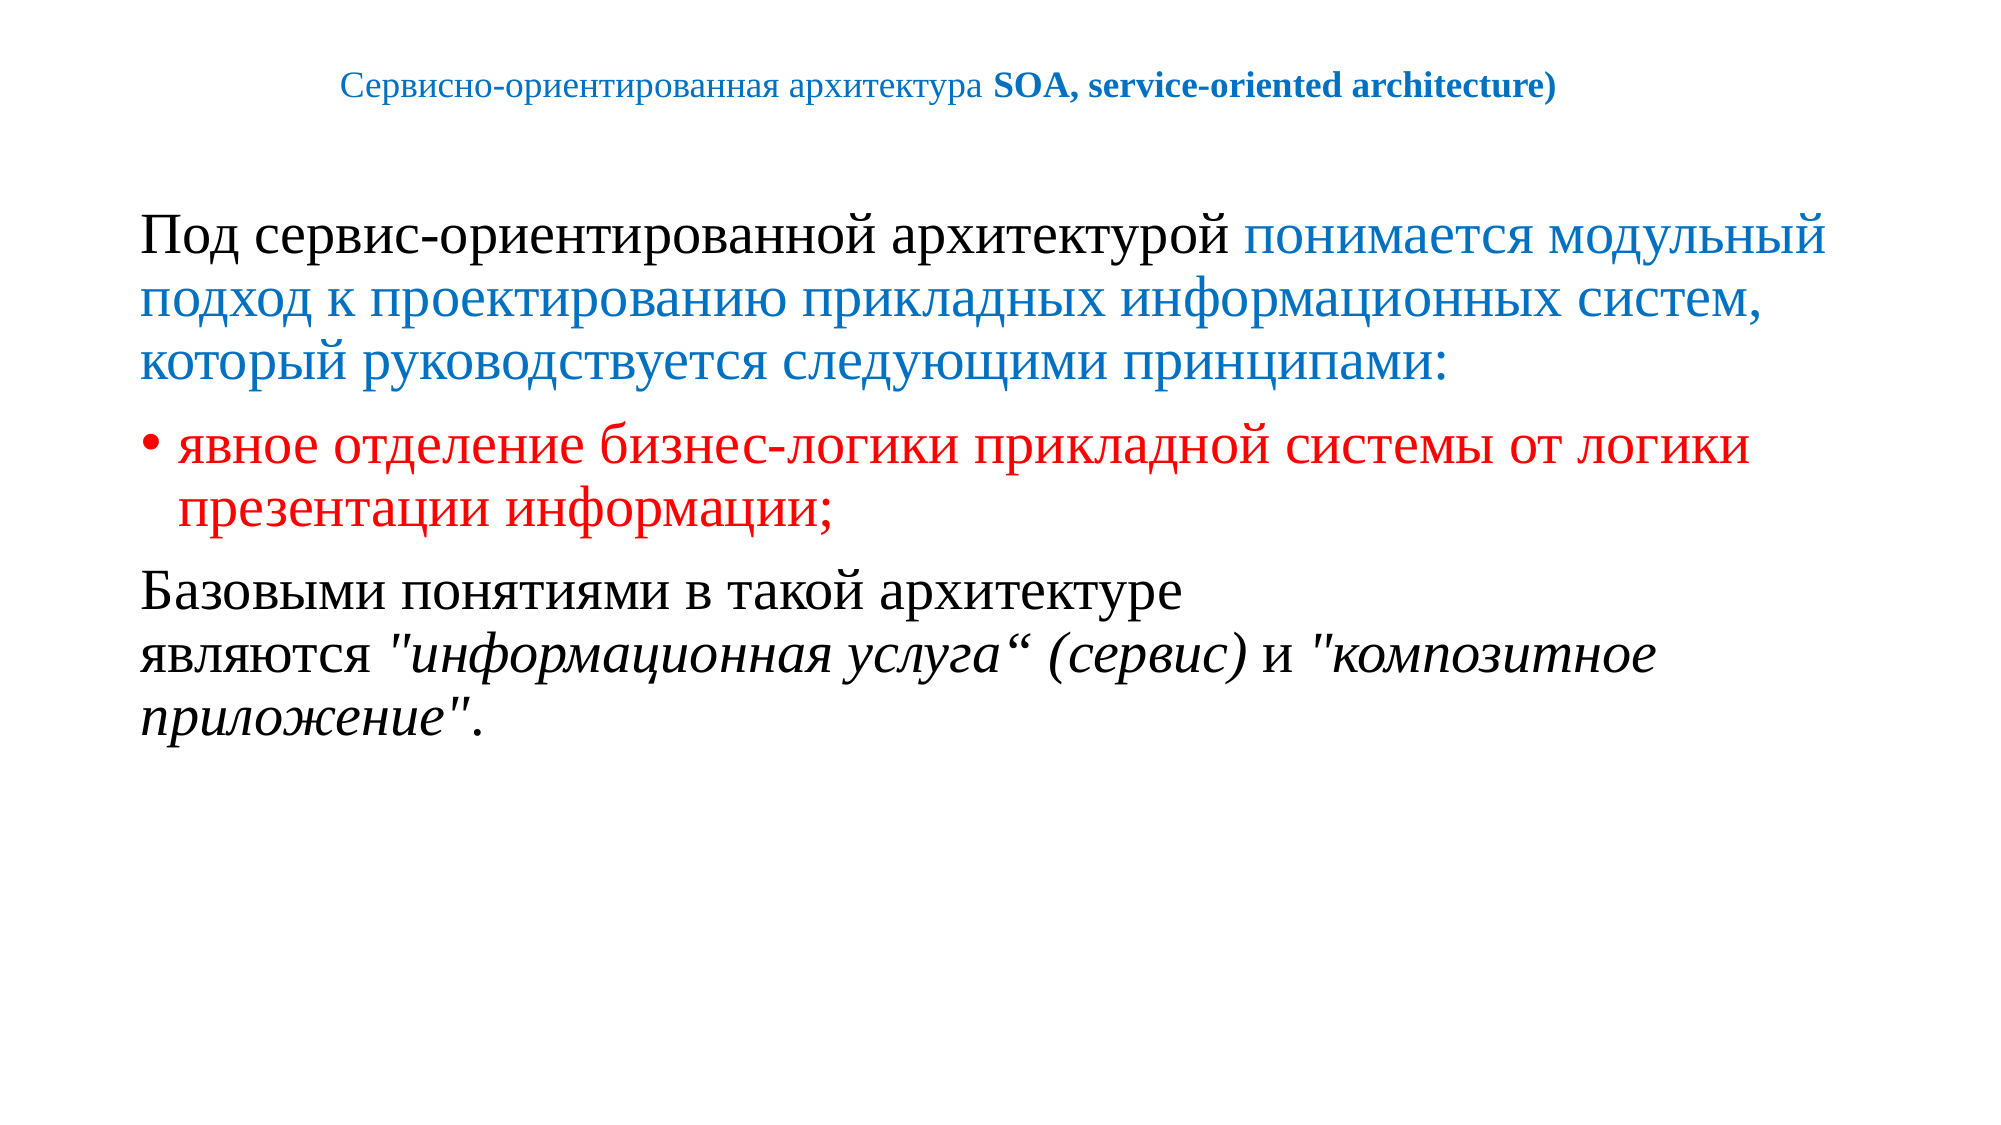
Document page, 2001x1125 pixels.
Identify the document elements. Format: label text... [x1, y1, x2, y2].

title Сервисно-ориентированная архитектура SOA, service-oriented architecture) [324, 45, 1675, 126]
list Под сервис-ориентированной архитектурой понимается модульный подход к проектированию прикладных информационных систем, который руководствуется следующими принципами: явное отделение бизнес-логики прикладной системы от логики презентации информации; Базовыми понятиями в такой архитектуре являются "информационная услуга“ (сервис) и "композитное приложение". [125, 196, 1898, 1059]
